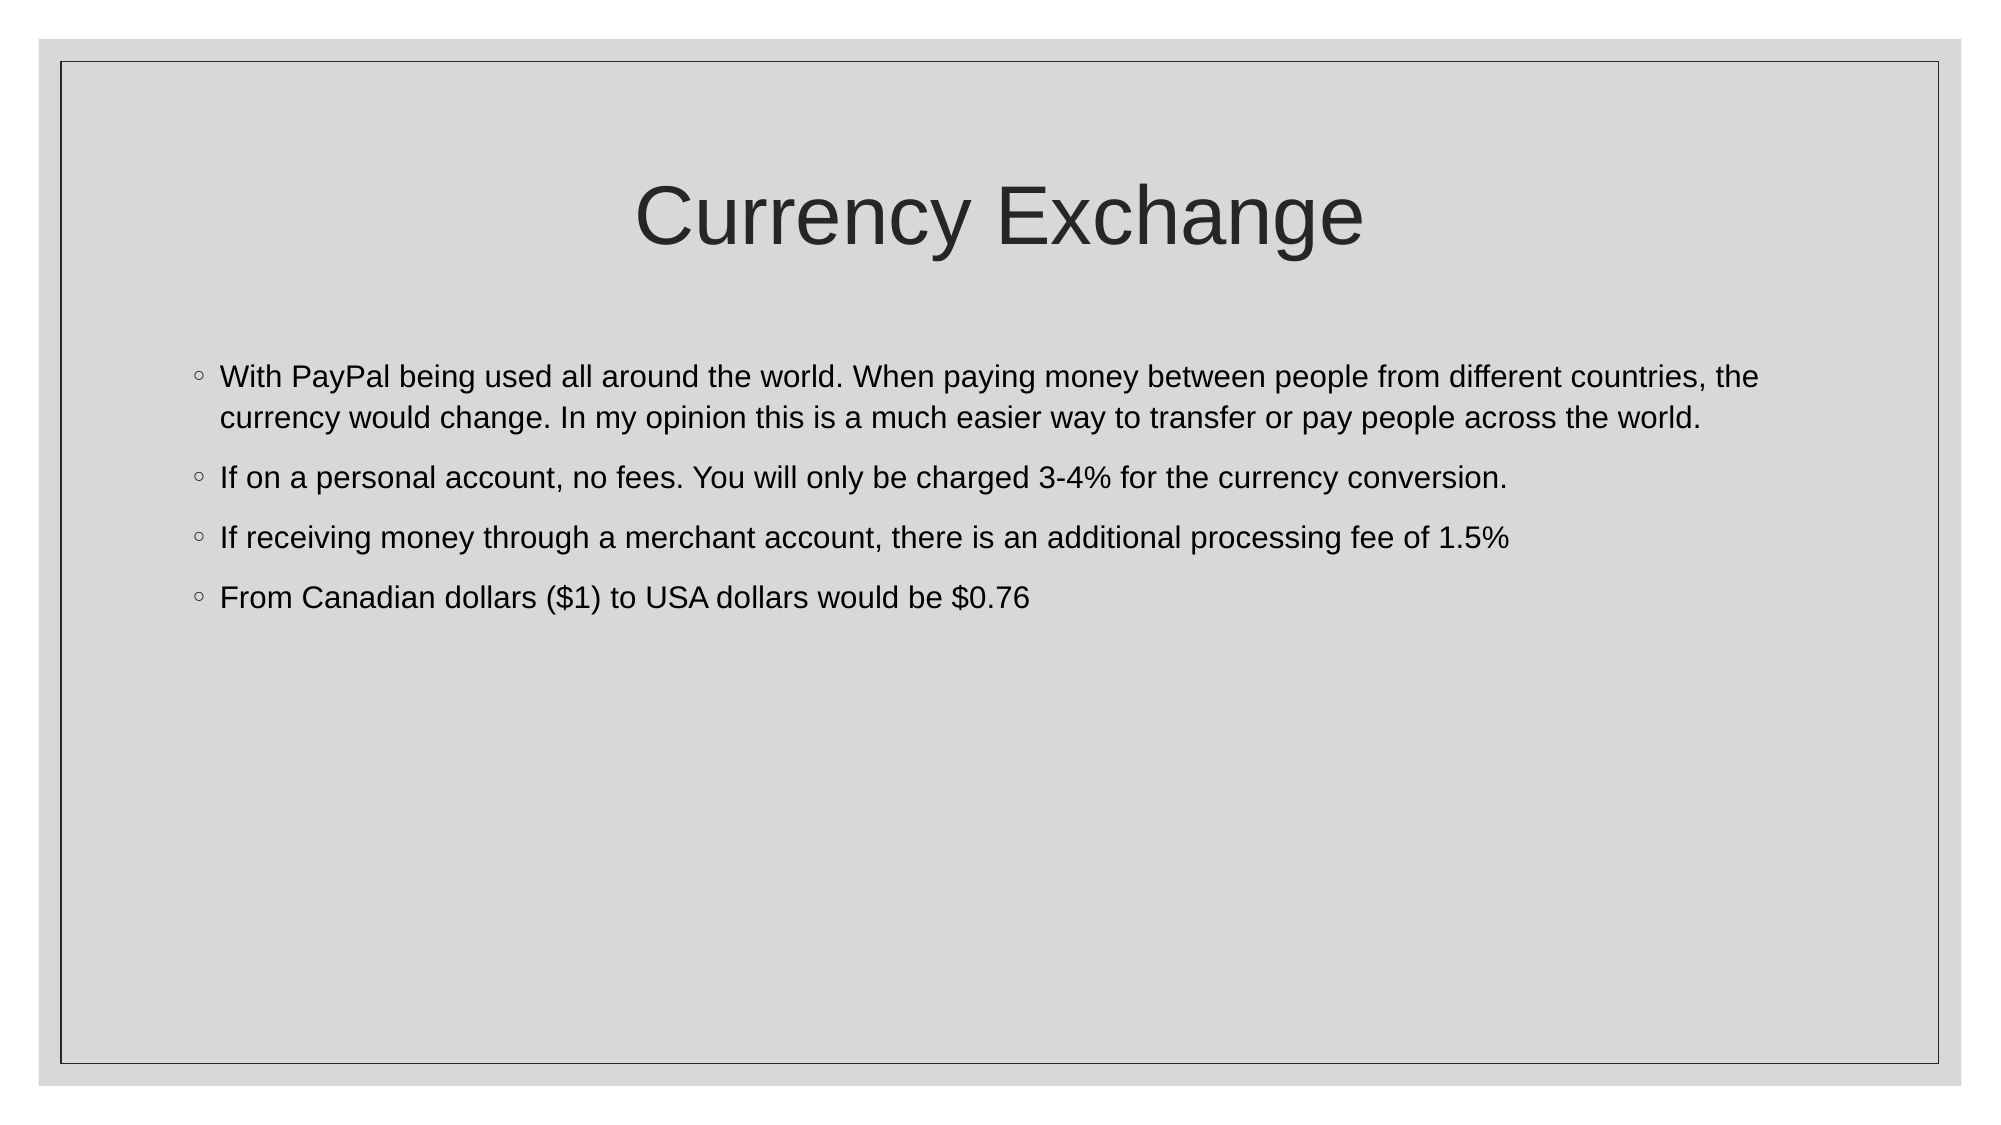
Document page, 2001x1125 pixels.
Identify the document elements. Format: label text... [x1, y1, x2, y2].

title Currency Exchange [174, 105, 1825, 331]
list With PayPal being used all around the world. When paying money between people from different countries, the currency would change. In my opinion this is a much easier way to transfer or pay people across the world. If on a personal account, no fees. You will only be charged 3-4% for the currency conversion. If receiving money through a merchant account, there is an additional processing fee of 1.5% From Canadian dollars ($1) to USA dollars would be $0.76 [174, 345, 1825, 977]
